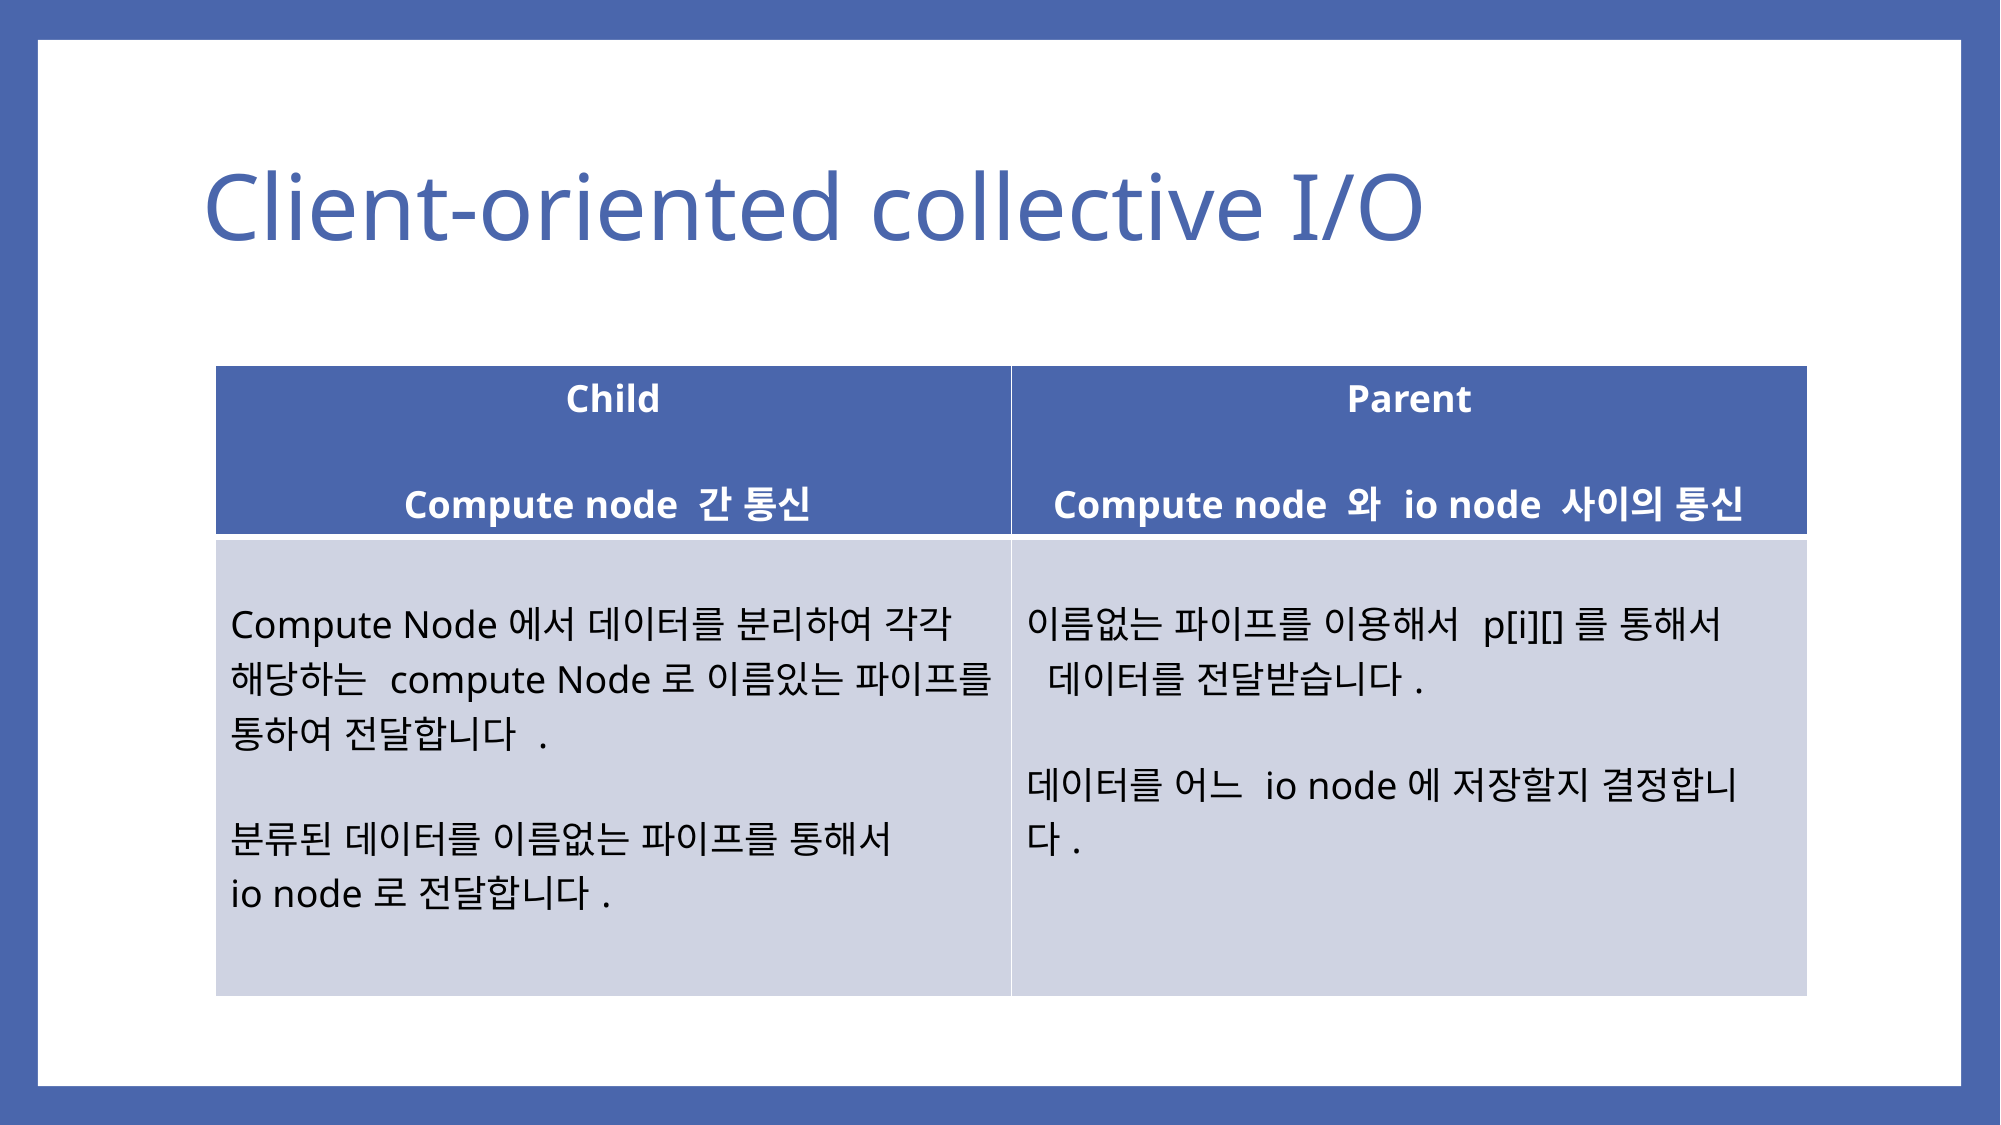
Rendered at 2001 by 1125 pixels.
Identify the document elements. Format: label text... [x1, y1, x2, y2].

table_header Child Compute node 간 통신 [216, 366, 1011, 534]
table_header Parent Compute node 와 io node 사이의 통신 [1012, 366, 1807, 534]
title Client-oriented collective I/O [187, 99, 1808, 323]
table_cell 이름없는 파이프를 이용해서 p[i][]를 통해서 데이터를 전달받습니다. 데이터를 어느 io node에 저장할지 결정합니다. [1012, 540, 1807, 996]
table_cell Compute Node에서 데이터를 분리하여 각각 해당하는 compute Node로 이름있는 파이프를 통하여 전달합니다 . 분류된 데이터를 이름없는 파이프를 통해서 io node로 전달합니다. [216, 540, 1011, 996]
